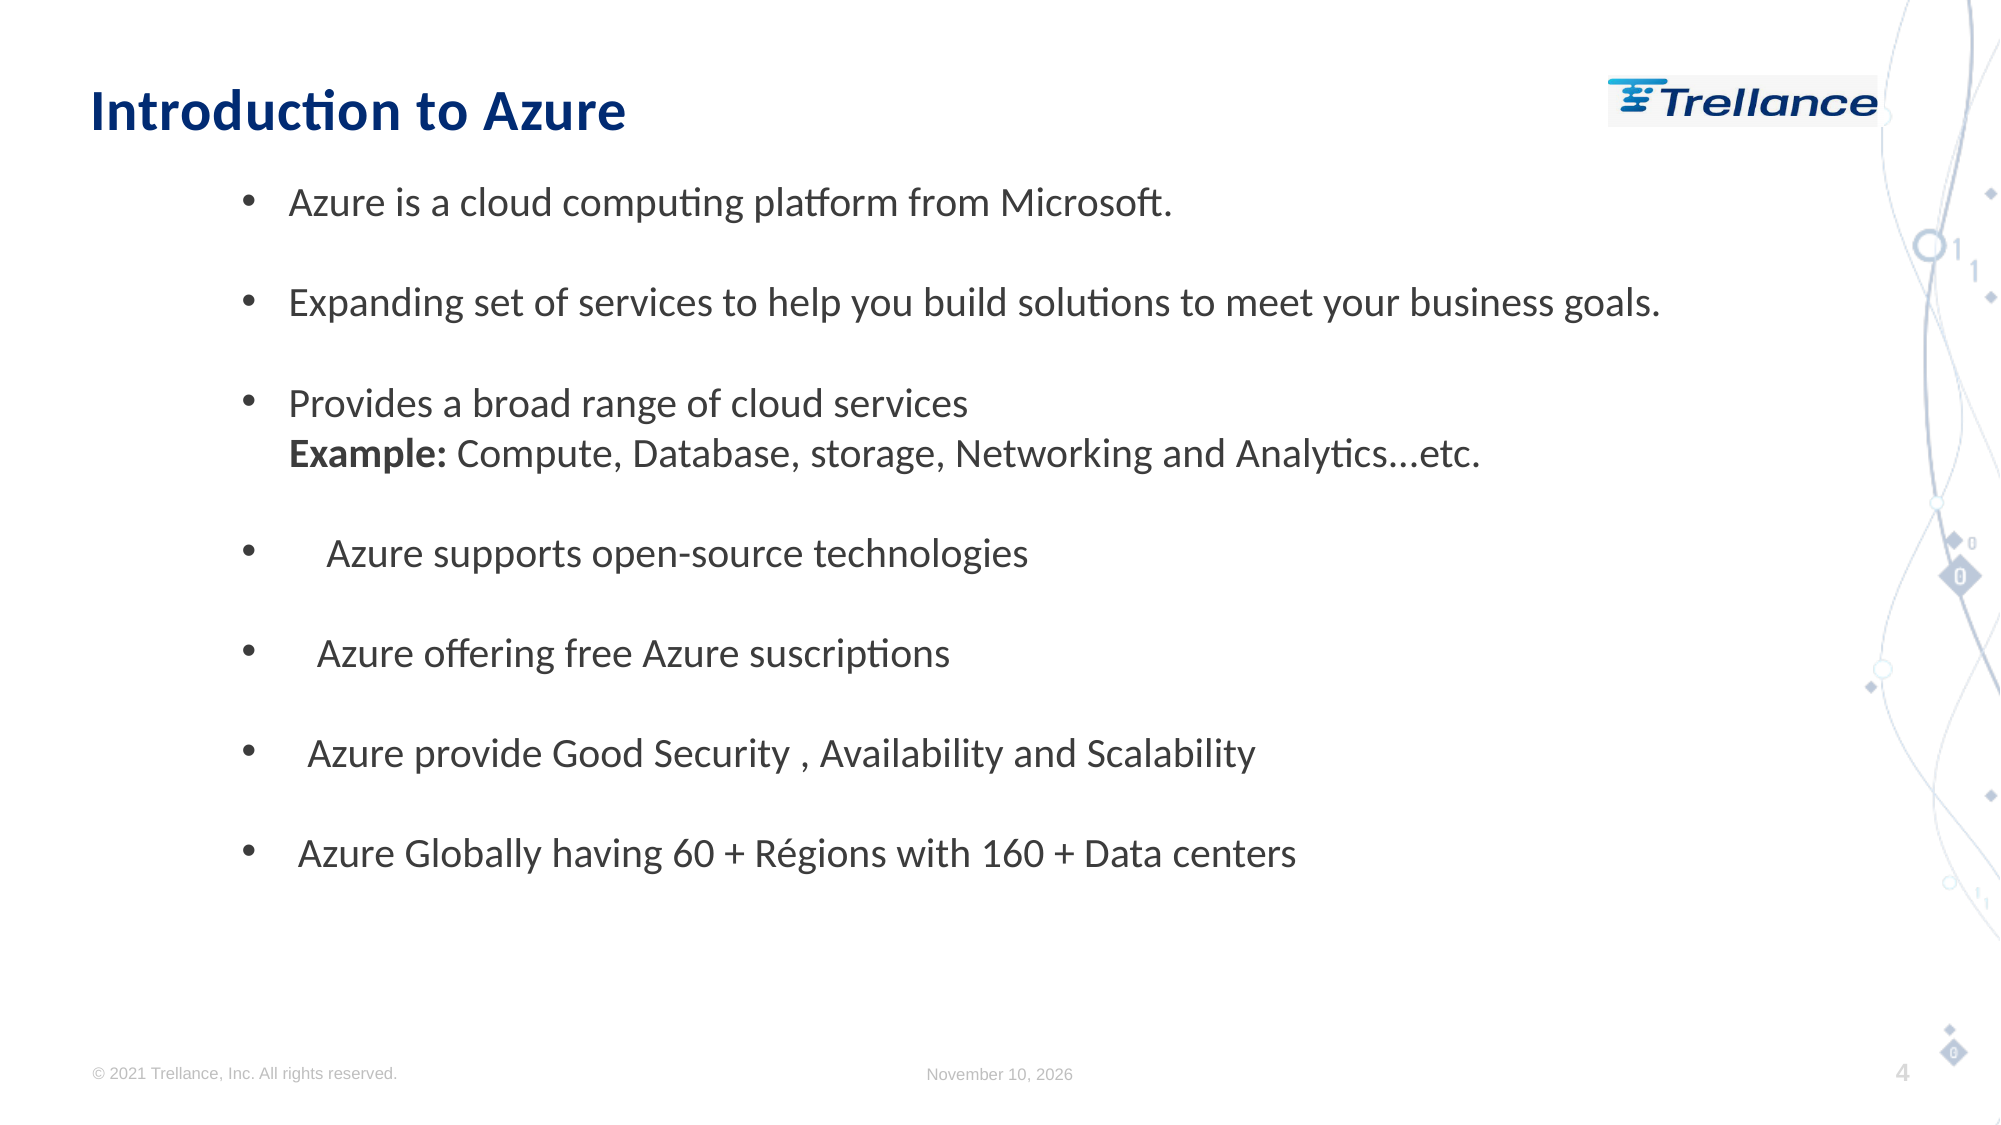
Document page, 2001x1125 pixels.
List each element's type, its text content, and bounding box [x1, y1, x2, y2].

slide_number 4 [1843, 1049, 1925, 1103]
picture [1608, 75, 1884, 127]
text_box Azure is a cloud computing platform from Microsoft. Expanding set of services to help you build solutions to meet your business goals. Provides a broad range of cloud services Example: Compute, Database, storage, Networking and Analytics...etc. Azure supports open-source technologies Azure offering free Azure suscriptions Azure provide Good Security , Availability and Scalability Azure Globally having 60 + Régions with 160 + Data centers [226, 167, 1810, 928]
footer © 2021 Trellance, Inc. All rights reserved. [77, 1042, 753, 1103]
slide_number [781, 1044, 1219, 1105]
title Introduction to Azure [90, 80, 1844, 162]
